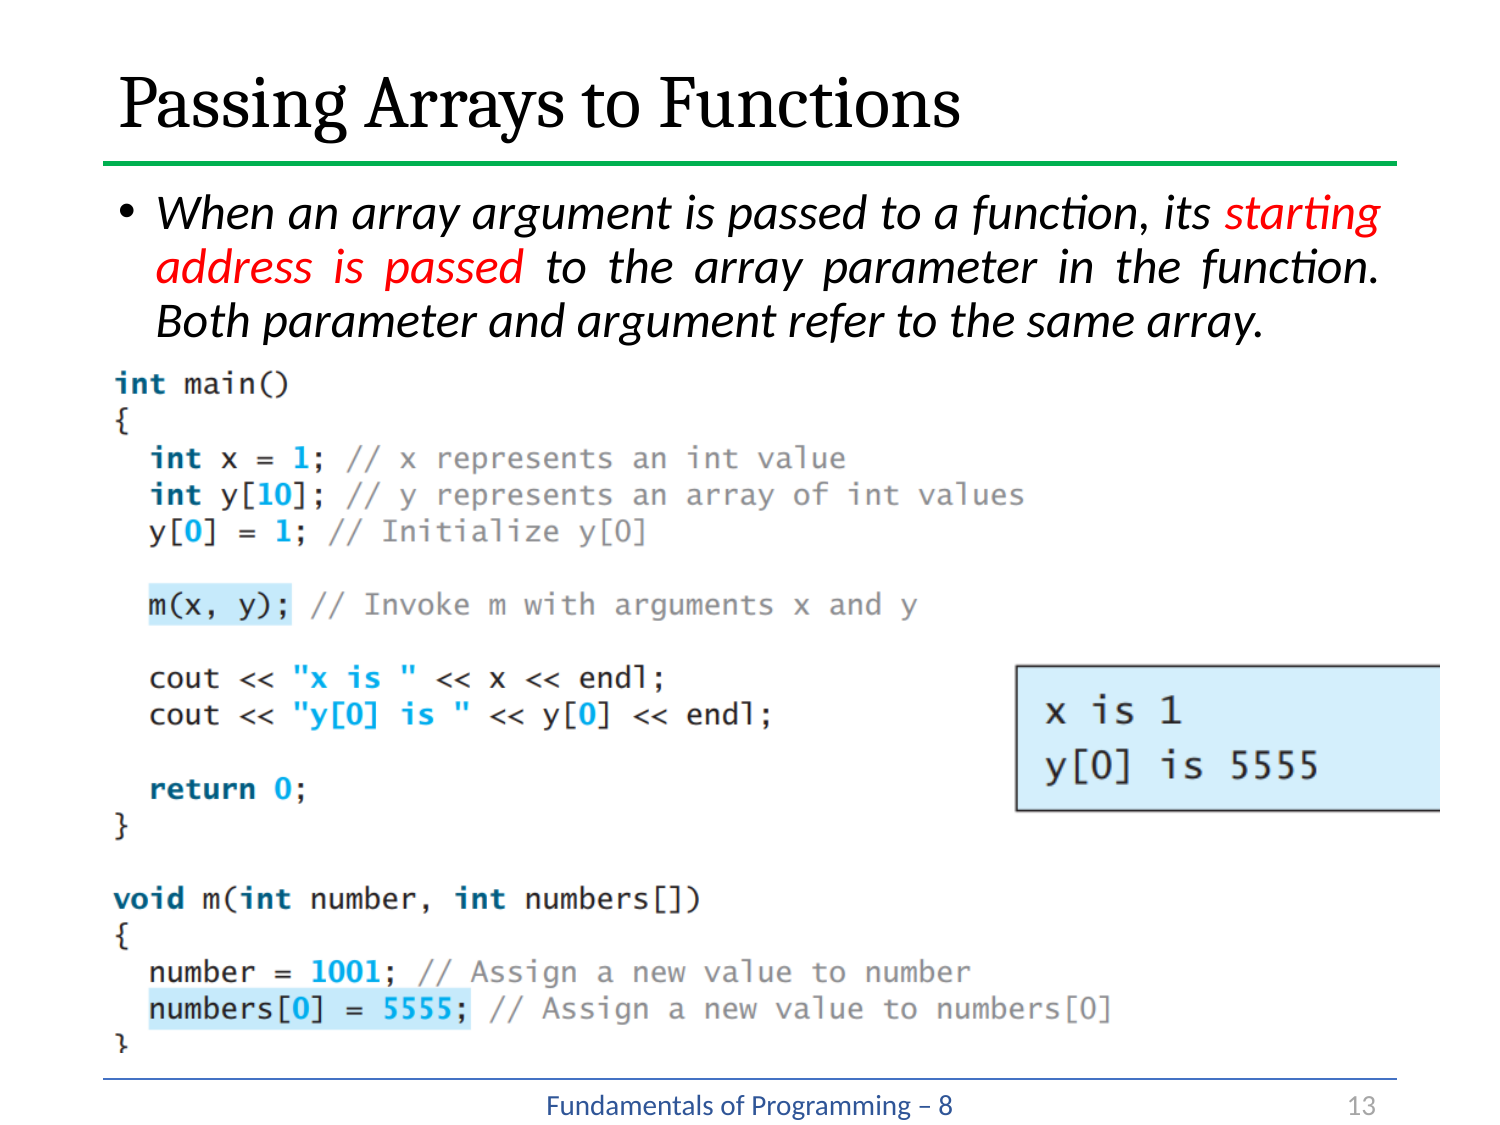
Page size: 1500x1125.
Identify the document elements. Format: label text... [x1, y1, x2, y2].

slide_number 13 [1331, 1079, 1397, 1125]
title Passing Arrays to Functions [103, 42, 1397, 164]
list When an array argument is passed to a function, its starting address is passed to the array parameter in the function. Both parameter and argument refer to the same array. [103, 854, 1397, 1063]
picture [103, 370, 1440, 1053]
list When an array argument is passed to a function, its starting address is passed to the array parameter in the function. Both parameter and argument refer to the same array. [103, 178, 1397, 636]
